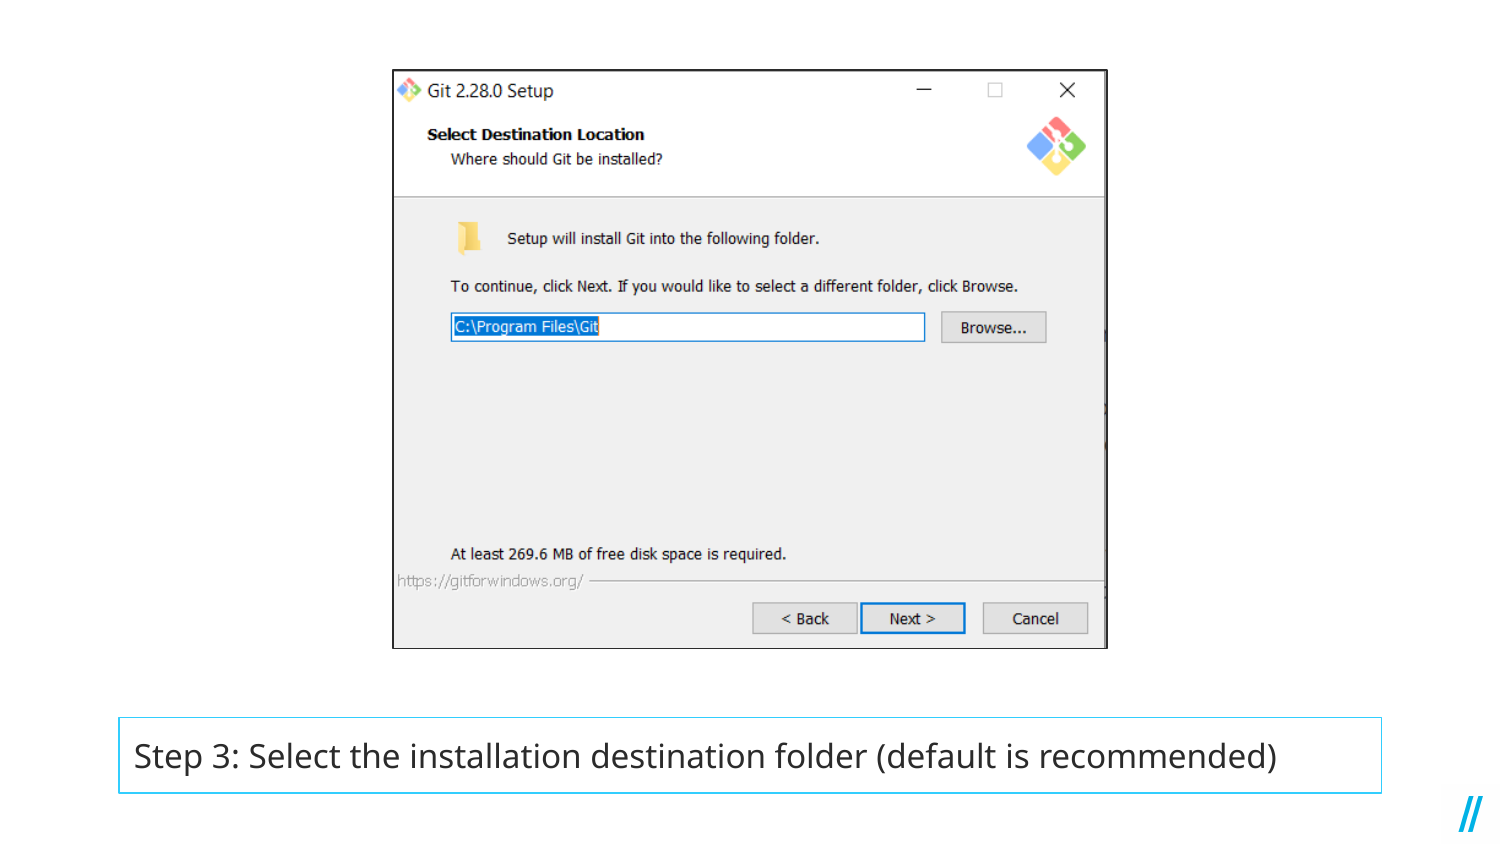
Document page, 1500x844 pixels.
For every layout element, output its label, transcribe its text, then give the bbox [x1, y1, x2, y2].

list Step 3: Select the installation destination folder (default is recommended) [118, 717, 1382, 794]
picture [1441, 784, 1500, 844]
picture [393, 70, 1107, 649]
